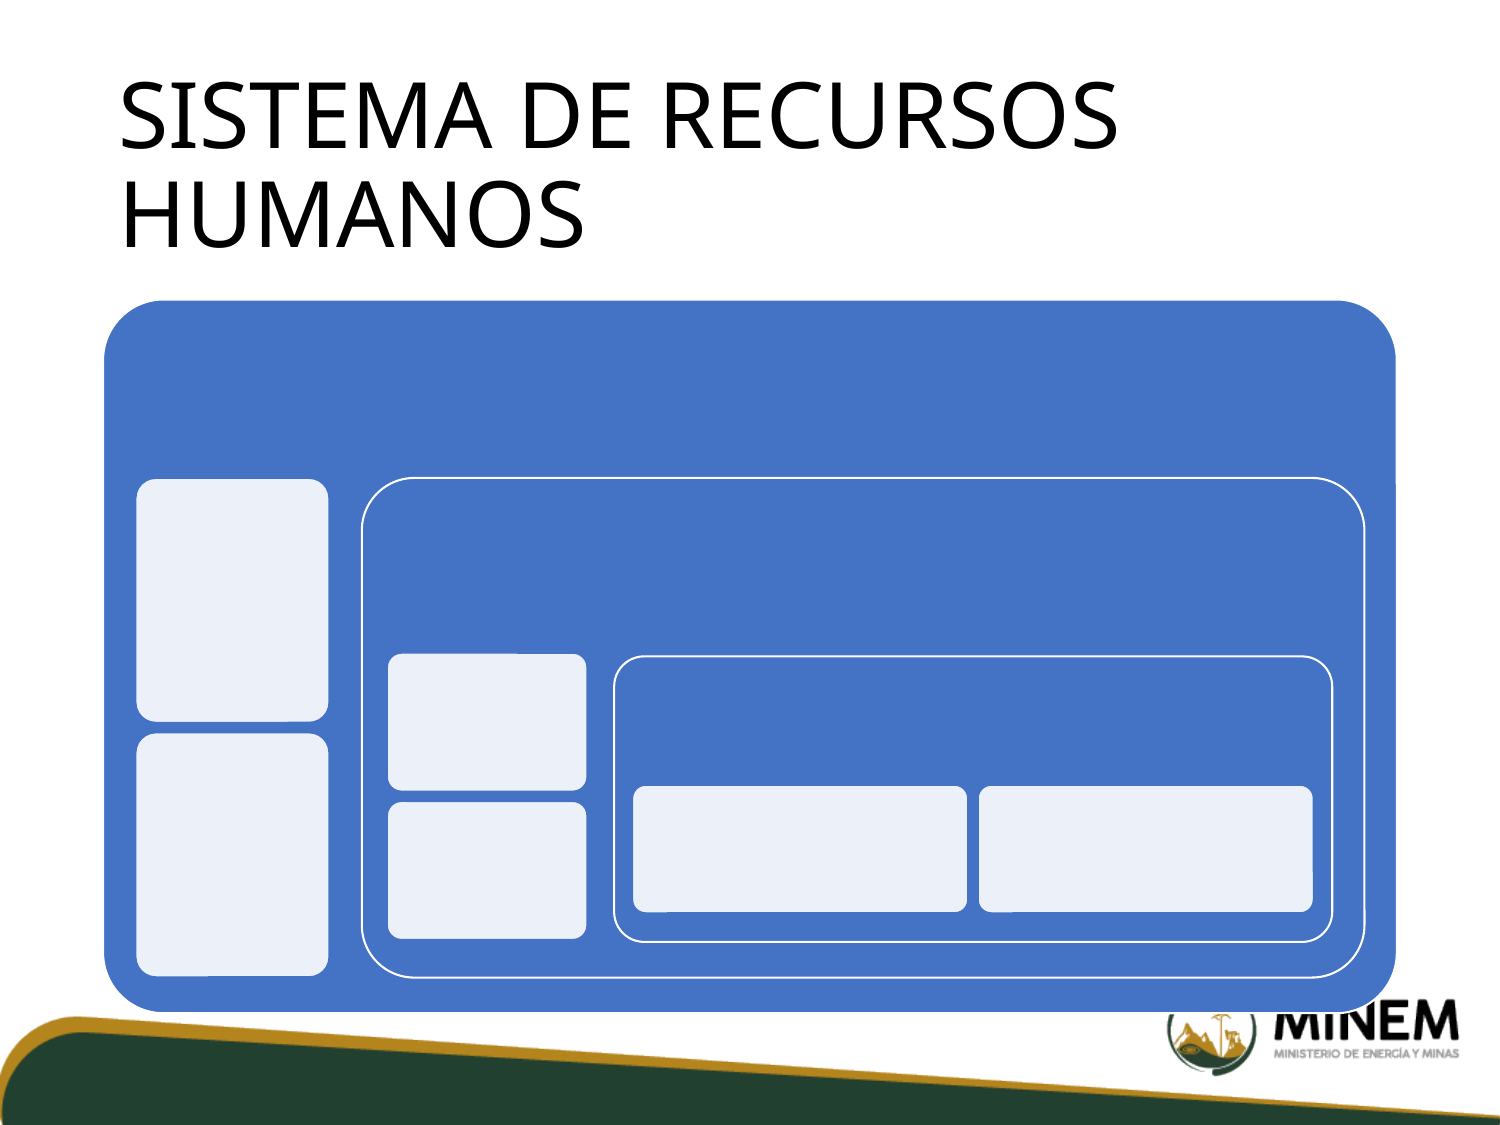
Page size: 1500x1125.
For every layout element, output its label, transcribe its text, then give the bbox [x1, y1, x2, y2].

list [103, 299, 1397, 1014]
picture [0, 0, 1500, 1125]
title SISTEMA DE RECURSOS HUMANOS [103, 59, 1397, 278]
